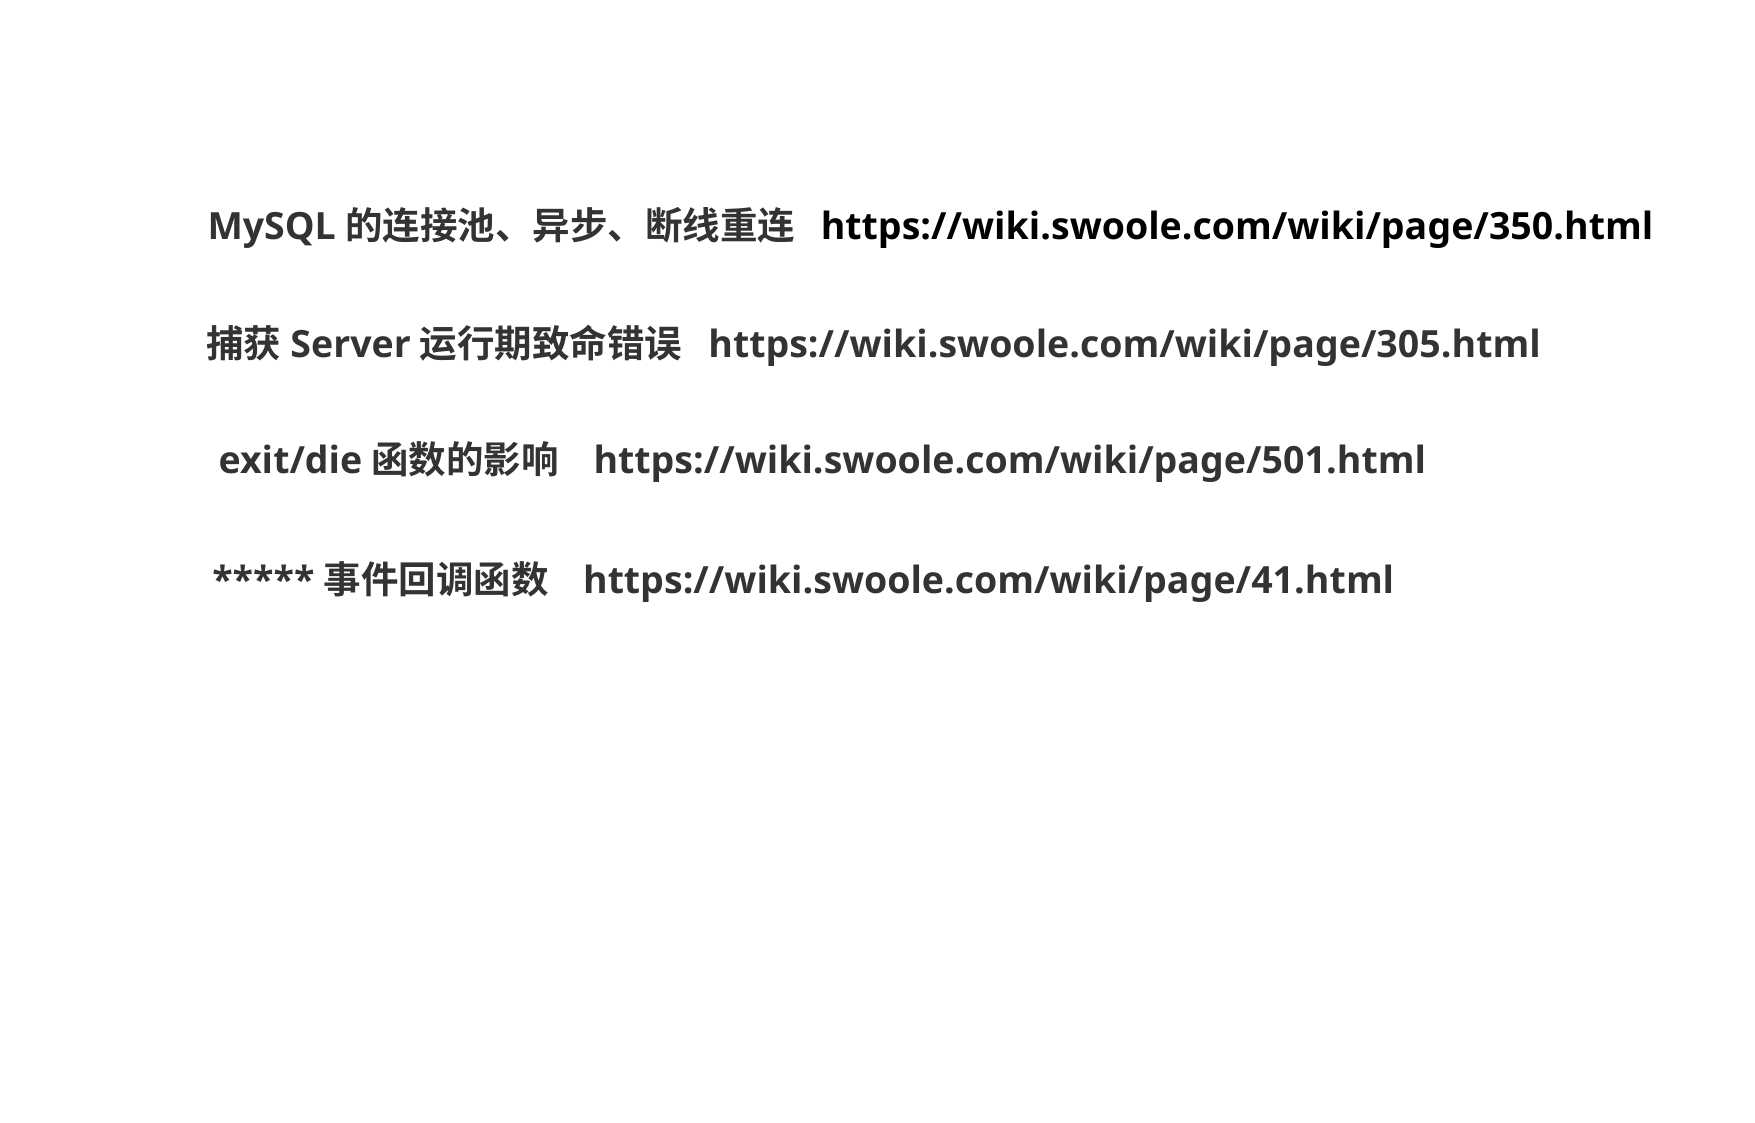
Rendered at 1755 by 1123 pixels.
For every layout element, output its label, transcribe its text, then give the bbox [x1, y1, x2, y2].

text_box exit/die函数的影响 https://wiki.swoole.com/wiki/page/501.html [203, 428, 1645, 488]
text_box *****事件回调函数 https://wiki.swoole.com/wiki/page/41.html [197, 548, 1410, 608]
text_box MySQL的连接池、异步、断线重连 https://wiki.swoole.com/wiki/page/350.html [192, 194, 1670, 255]
text_box 捕获Server运行期致命错误 https://wiki.swoole.com/wiki/page/305.html [191, 312, 1657, 373]
